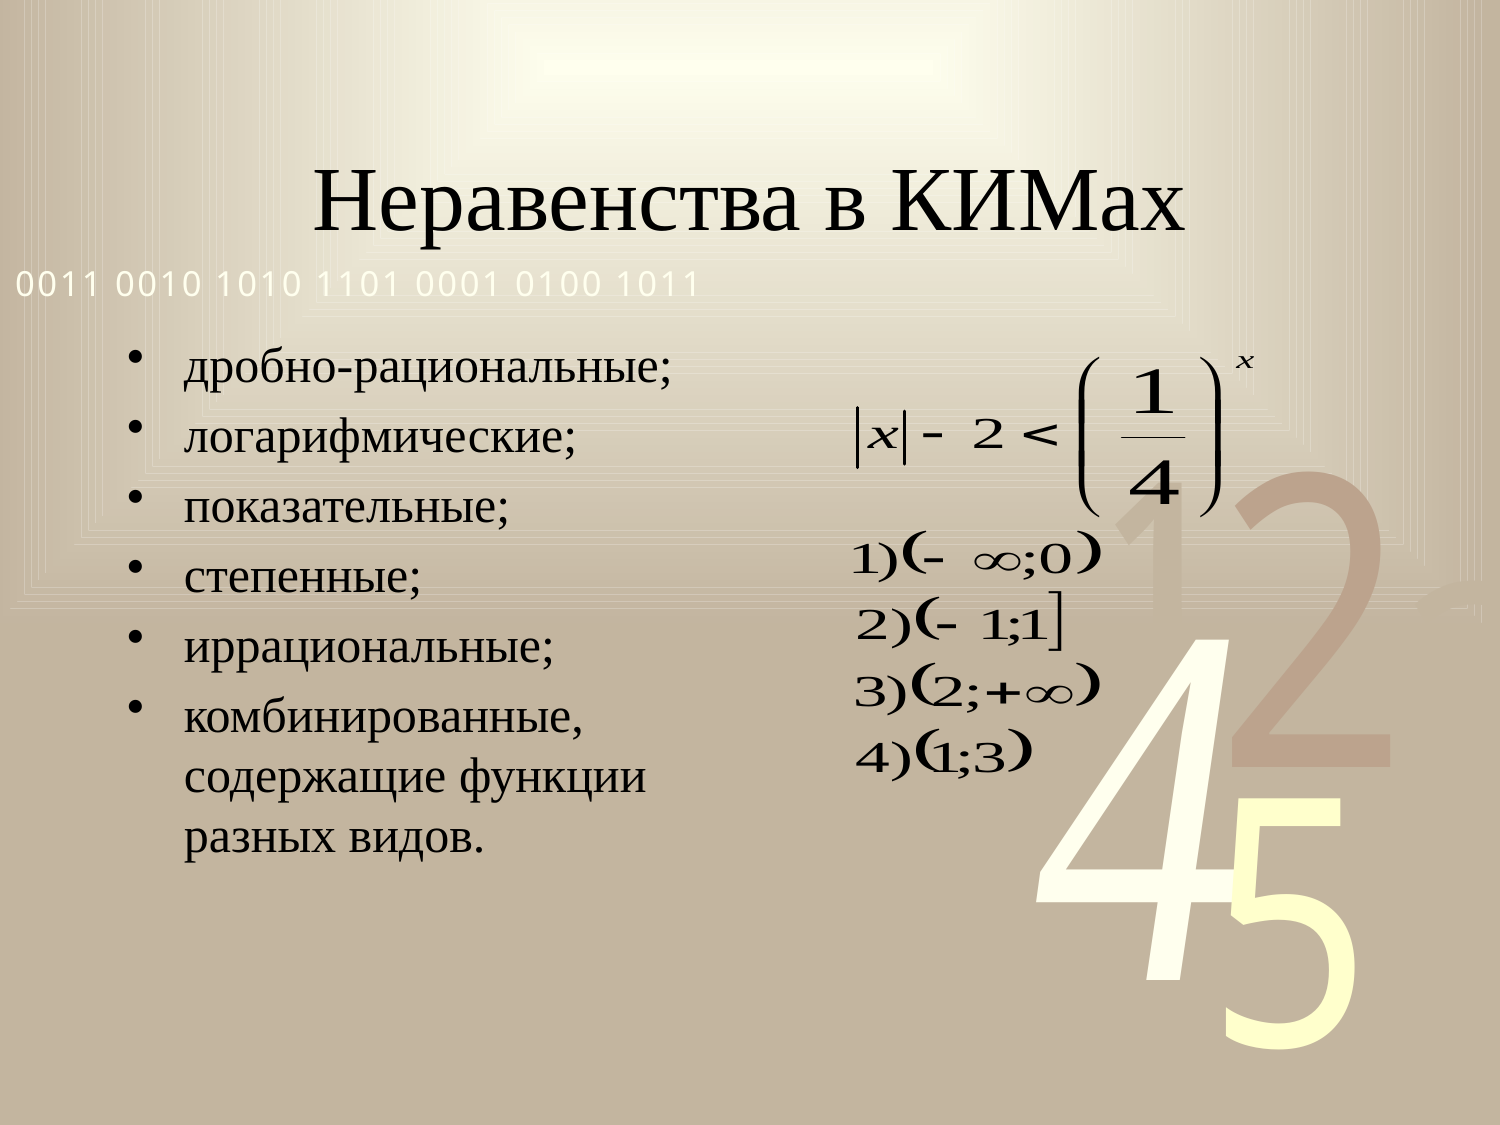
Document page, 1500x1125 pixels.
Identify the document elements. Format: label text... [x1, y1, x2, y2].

list дробно-рациональные; логарифмические; показательные; степенные; иррациональные; комбинированные, содержащие функции разных видов. [112, 324, 738, 1001]
title Неравенства в КИМах [112, 99, 1388, 288]
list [844, 337, 1268, 791]
